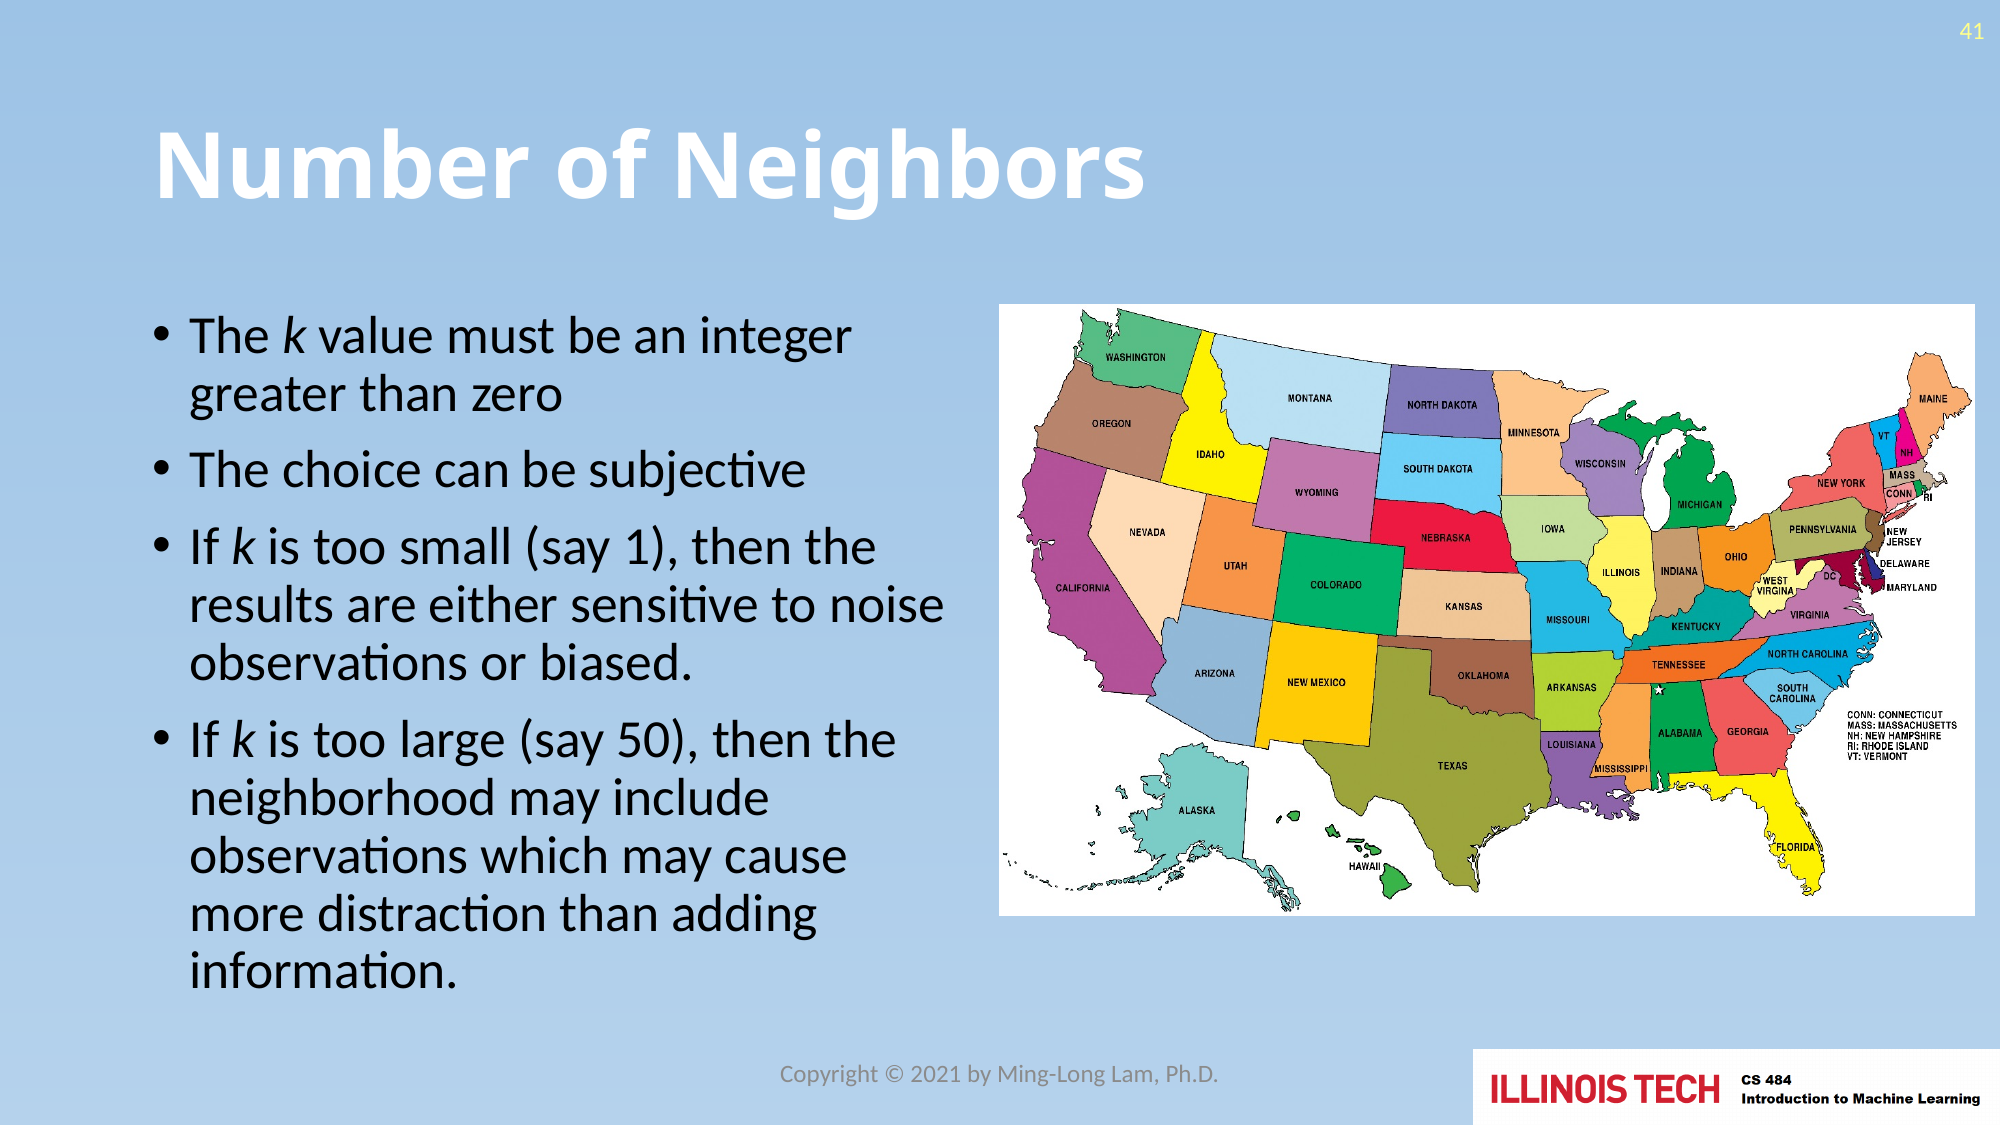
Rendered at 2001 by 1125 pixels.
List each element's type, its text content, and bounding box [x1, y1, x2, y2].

picture [999, 304, 1975, 916]
picture [1473, 1049, 2000, 1125]
title Number of Neighbors [137, 59, 1863, 278]
slide_number 41 [1550, 0, 2000, 60]
list The k value must be an integer greater than zero The choice can be subjective If k is too small (say 1), then the results are either sensitive to noise observations or biased. If k is too large (say 50), then the neighborhood may include observations which may cause more distraction than adding information. [137, 299, 972, 1014]
footer Copyright © 2021 by Ming-Long Lam, Ph.D. [662, 1042, 1338, 1103]
